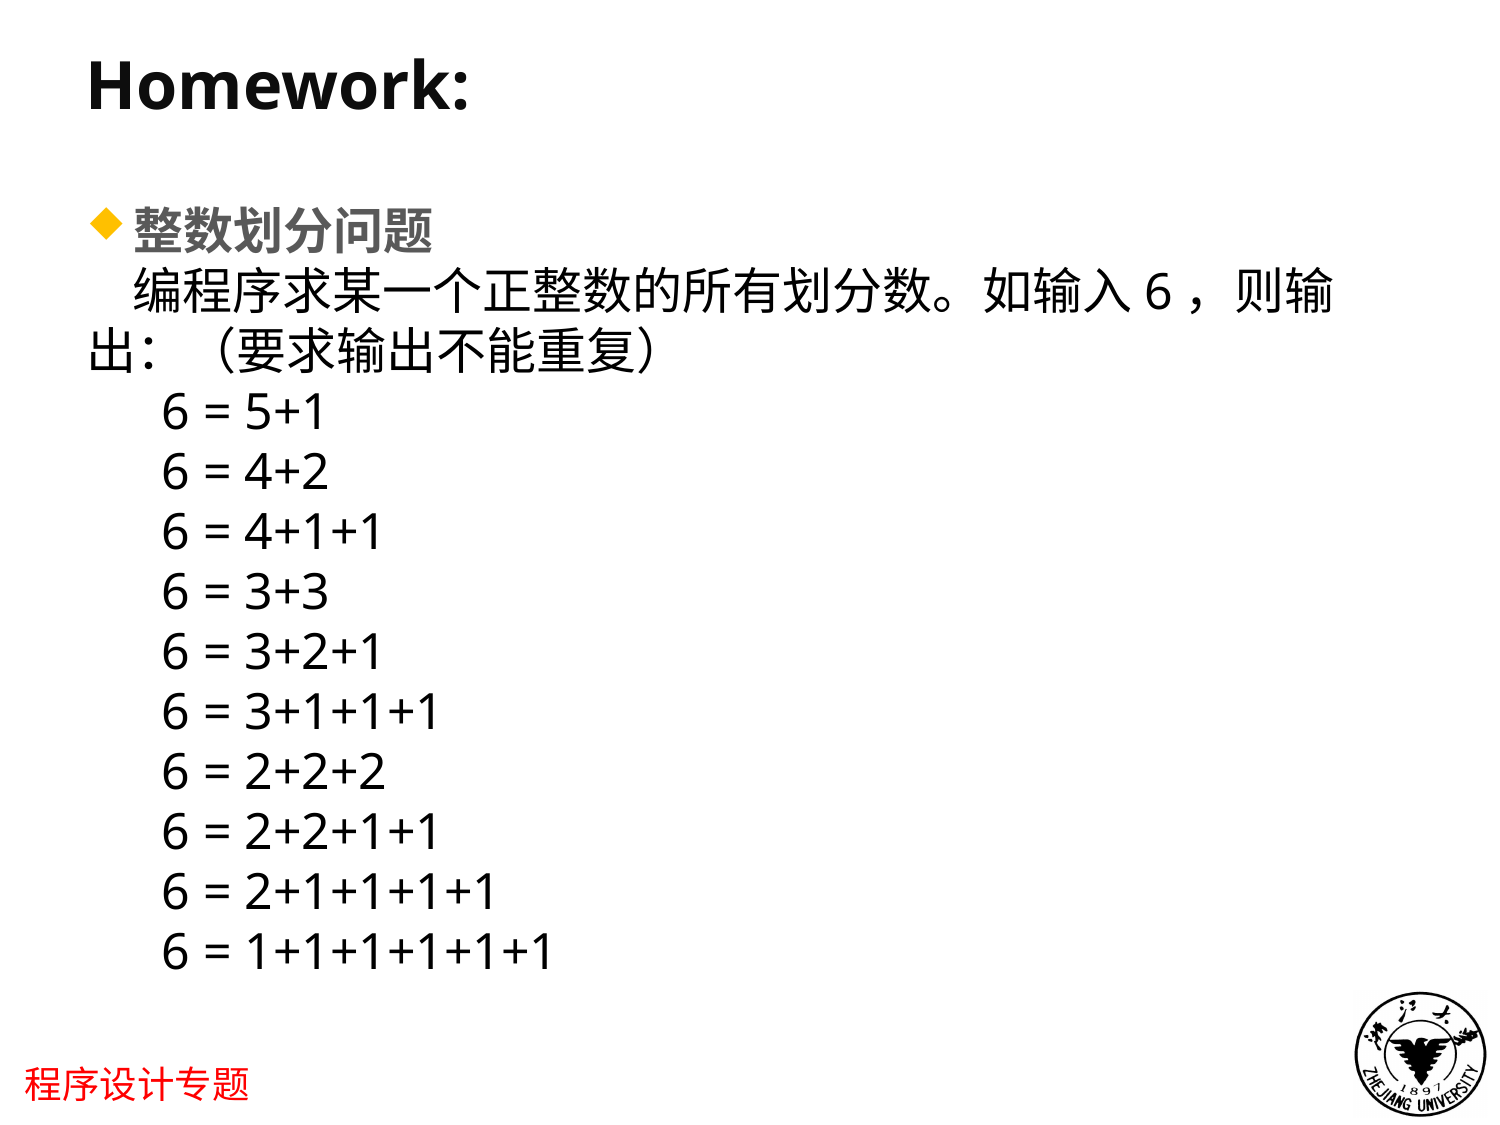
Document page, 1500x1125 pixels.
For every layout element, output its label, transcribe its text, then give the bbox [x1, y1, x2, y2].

text_box 整数划分问题 编程序求某一个正整数的所有划分数。如输入6，则输出：（要求输出不能重复） 6 = 5+1 6 = 4+2 6 = 4+1+1 6 = 3+3 6 = 3+2+1 6 = 3+1+1+1 6 = 2+2+2 6 = 2+2+1+1 6 = 2+1+1+1+1 6 = 1+1+1+1+1+1 [71, 161, 1446, 976]
picture [1353, 990, 1488, 1118]
title Homework: [70, 35, 632, 223]
